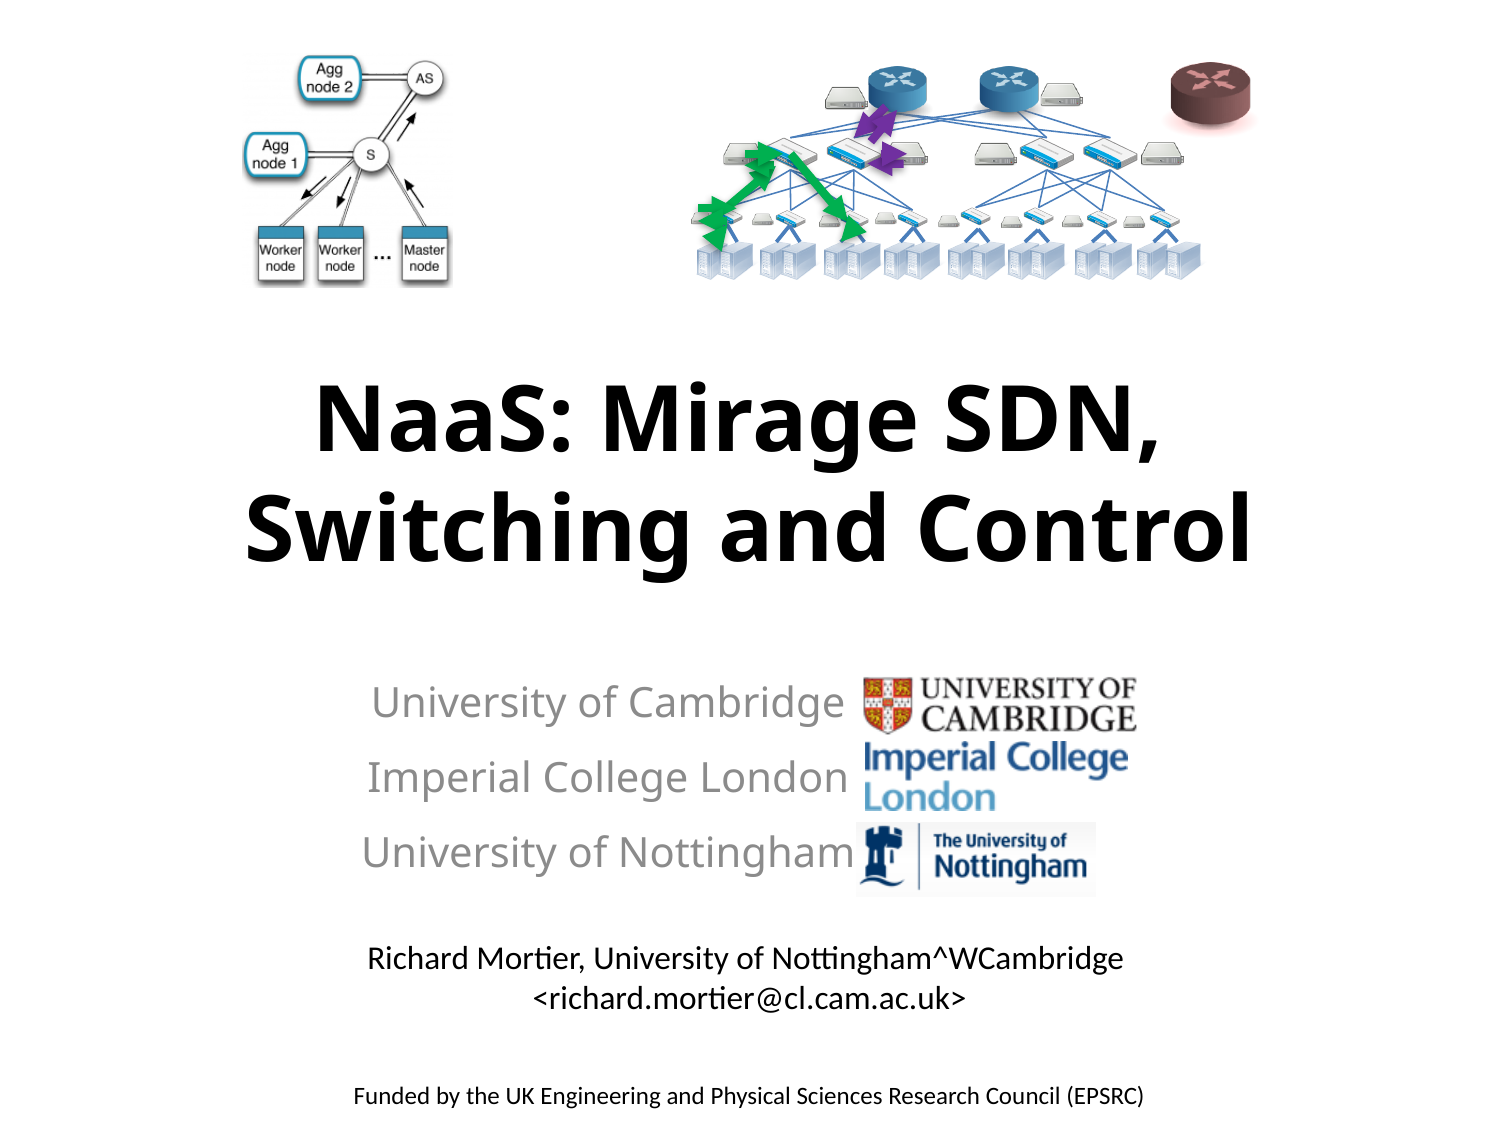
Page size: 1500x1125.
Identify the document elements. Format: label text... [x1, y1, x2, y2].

picture [856, 822, 1096, 898]
picture [855, 668, 1157, 811]
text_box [690, 62, 1259, 280]
text_box Funded by the UK Engineering and Physical Sciences Research Council (EPSRC) [0, 1072, 1500, 1117]
text_box Richard Mortier, University of Nottingham^WCambridge <richard.mortier@cl.cam.ac.uk> [0, 928, 1500, 1024]
picture [242, 53, 453, 289]
subtitle University of Cambridge Imperial College London University of Nottingham [312, 668, 904, 928]
title NaaS: Mirage SDN, Switching and Control [112, 349, 1388, 591]
